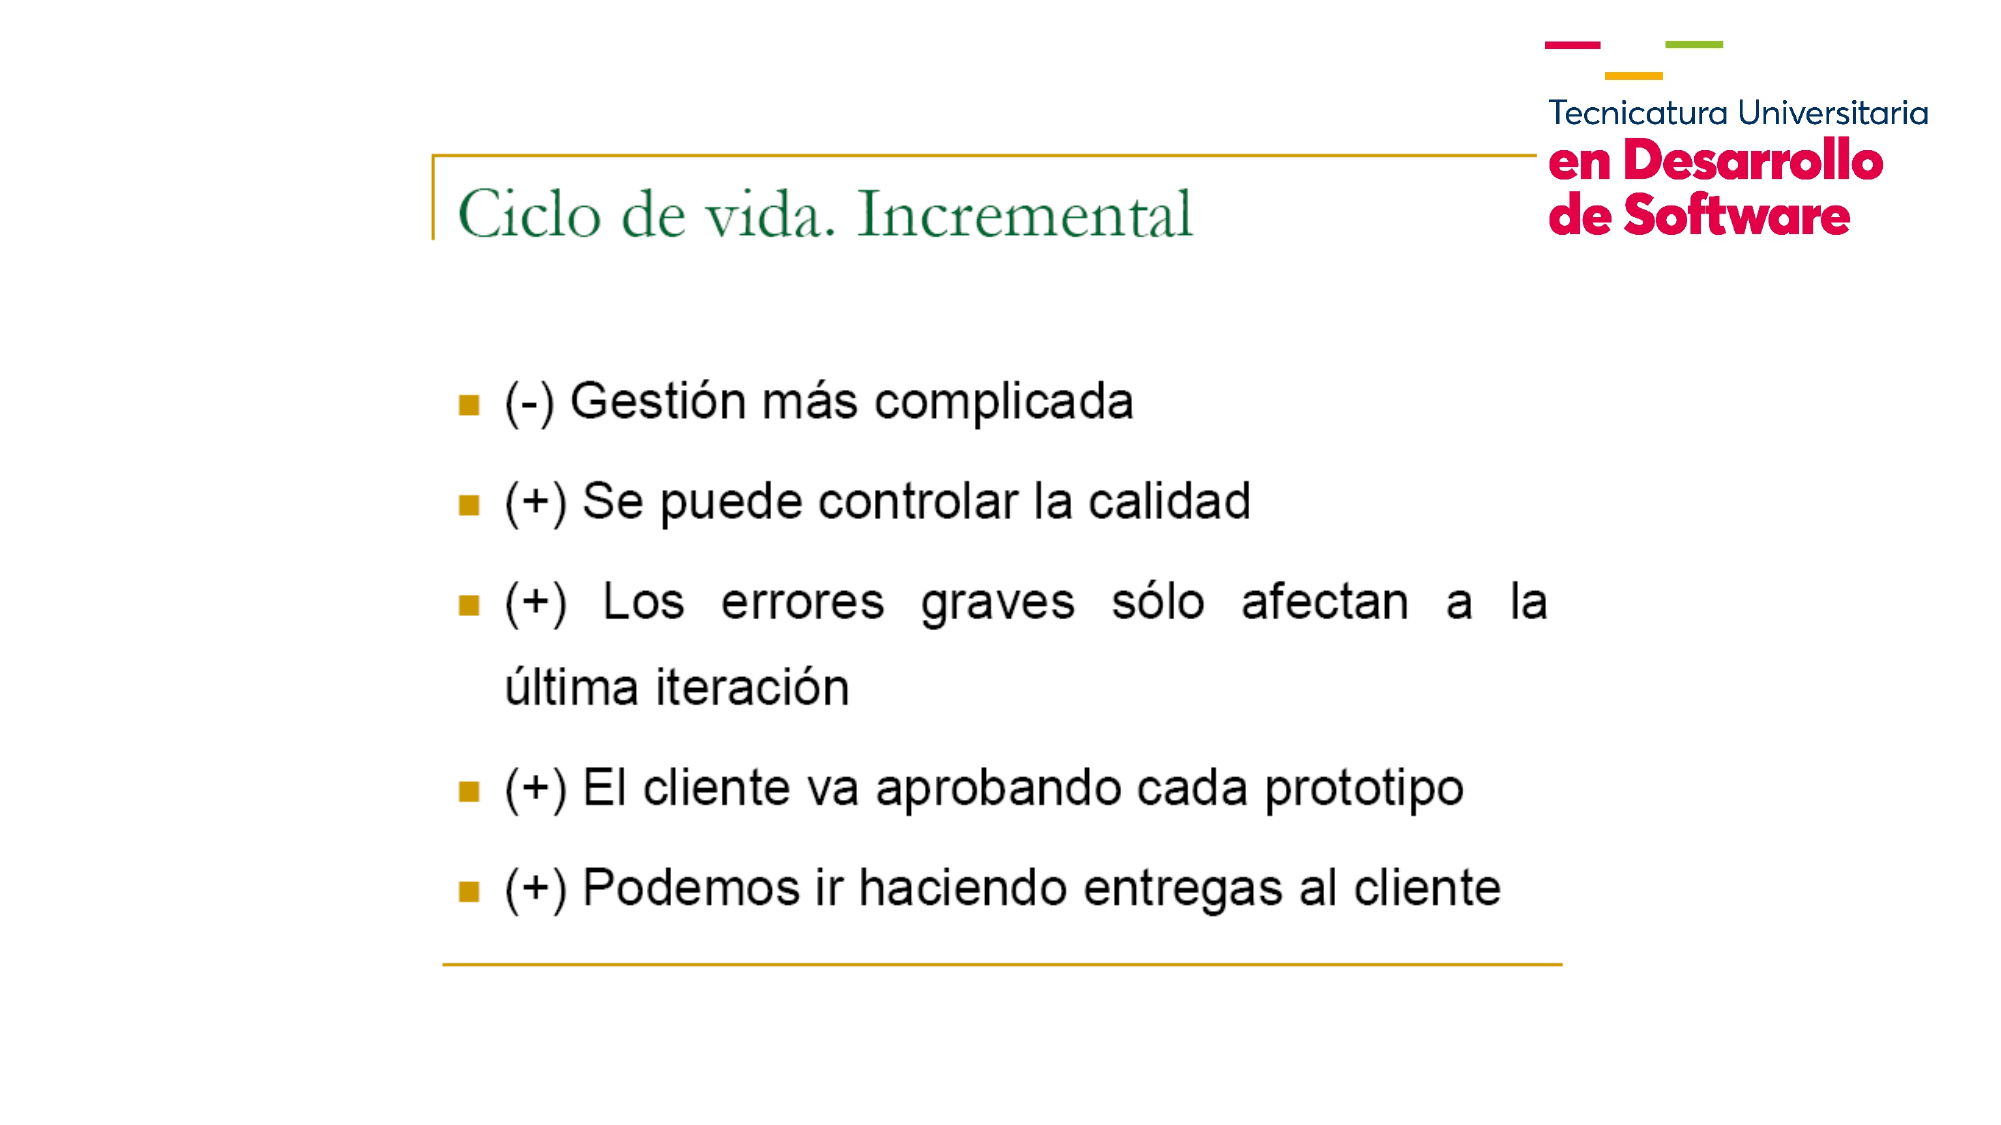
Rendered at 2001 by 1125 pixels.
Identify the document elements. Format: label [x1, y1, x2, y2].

picture [421, 0, 2000, 979]
